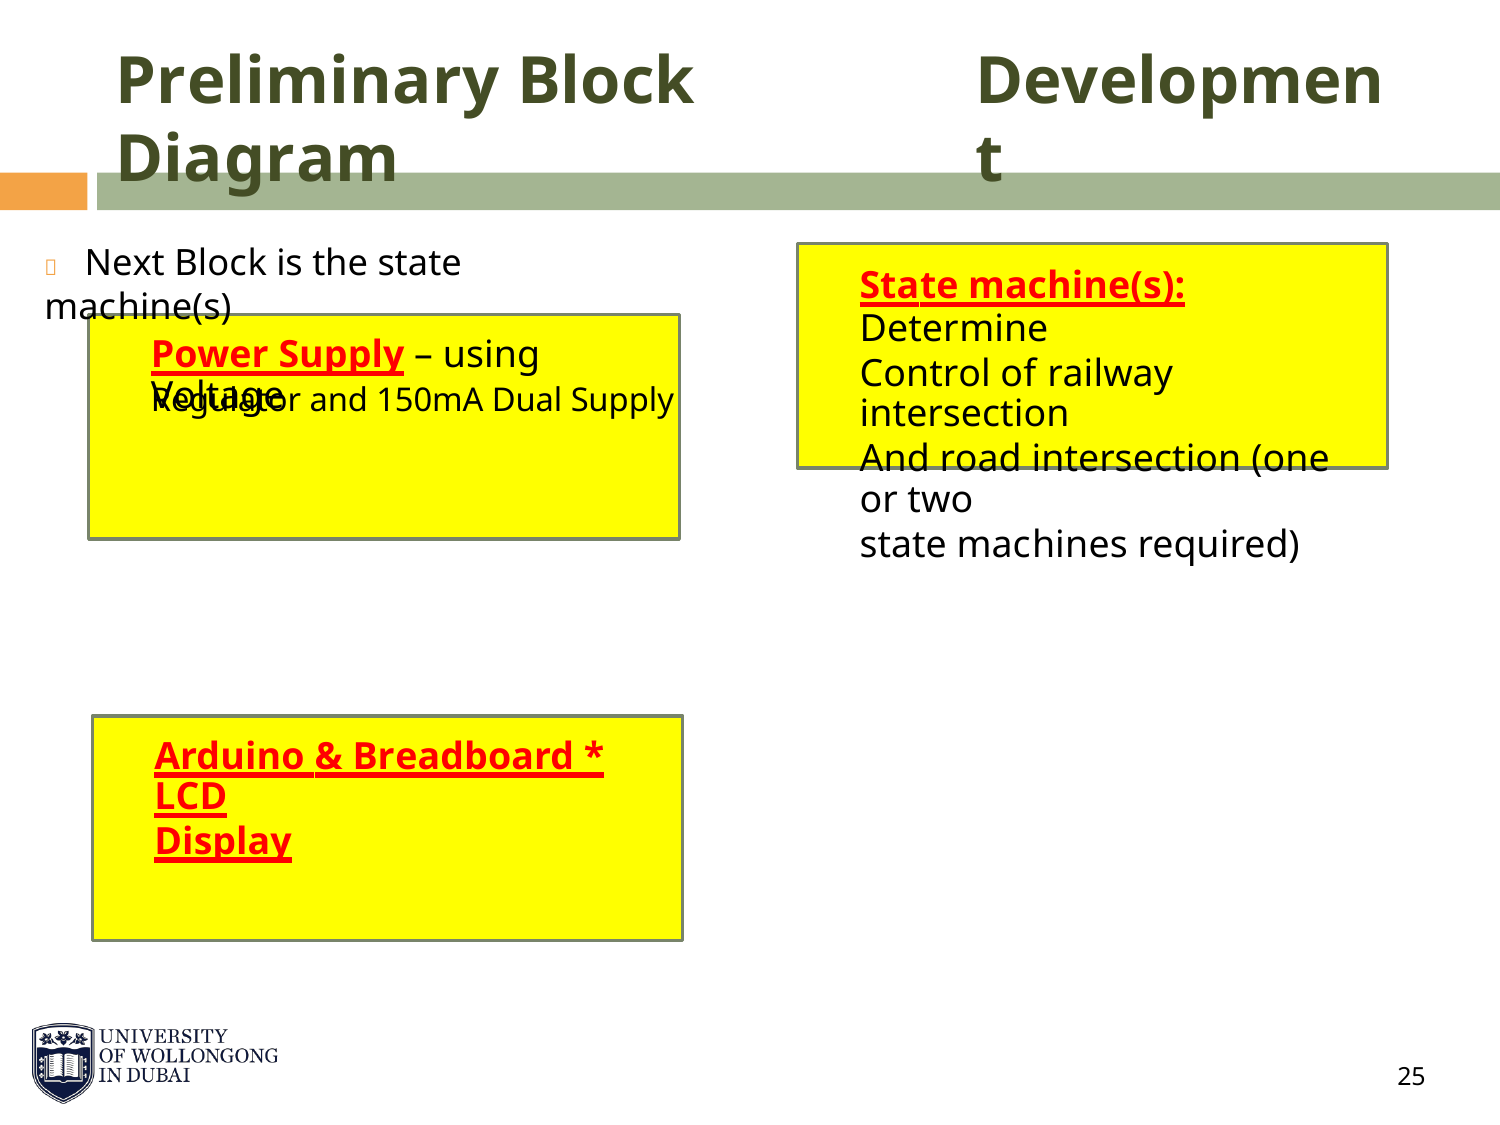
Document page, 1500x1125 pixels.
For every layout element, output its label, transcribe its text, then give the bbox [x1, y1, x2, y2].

text_box  Next Block is the state machine(s) [42, 243, 653, 290]
text_box [32, 1023, 278, 1104]
text_box State machine(s): Determine Control of railway intersection And road intersection (one or two state machines required) [797, 243, 1388, 469]
text_box [505, 748, 541, 774]
text_box Power Supply – using Voltage [88, 314, 680, 540]
text_box Development [972, 48, 1400, 128]
text_box [0, 172, 88, 211]
text_box Preliminary Block Diagram [113, 48, 969, 128]
text_box Arduino & Breadboard * LCD Display [92, 716, 683, 941]
text_box 25 [1395, 1063, 1431, 1093]
text_box [97, 172, 1500, 211]
